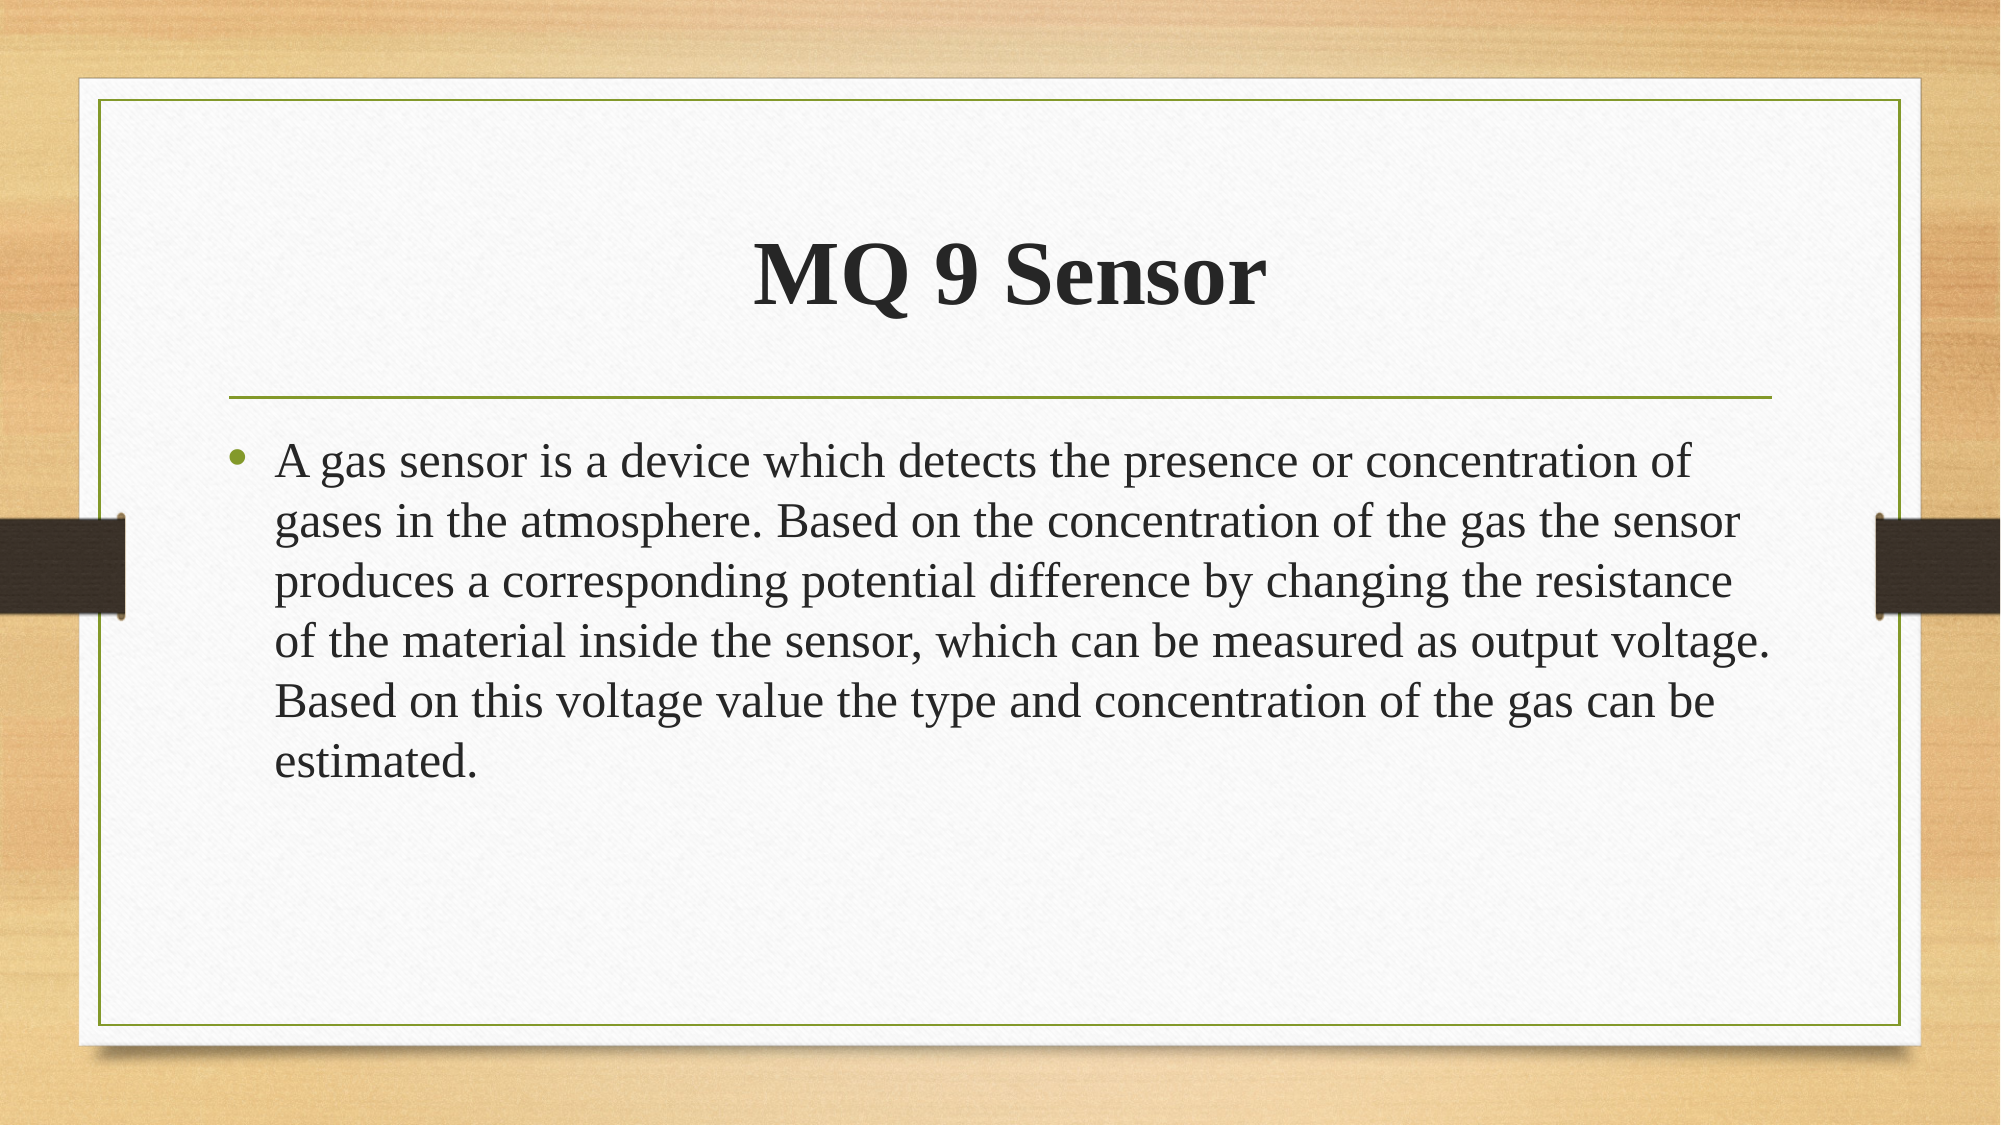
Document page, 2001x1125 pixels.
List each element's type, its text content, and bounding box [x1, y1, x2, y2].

picture [0, 0, 2001, 1125]
list A gas sensor is a device which detects the presence or concentration of gases in the atmosphere. Based on the concentration of the gas the sensor produces a corresponding potential difference by changing the resistance of the material inside the sensor, which can be measured as output voltage. Based on this voltage value the type and concentration of the gas can be estimated. [212, 419, 1788, 964]
title MQ 9 Sensor [212, 161, 1788, 375]
